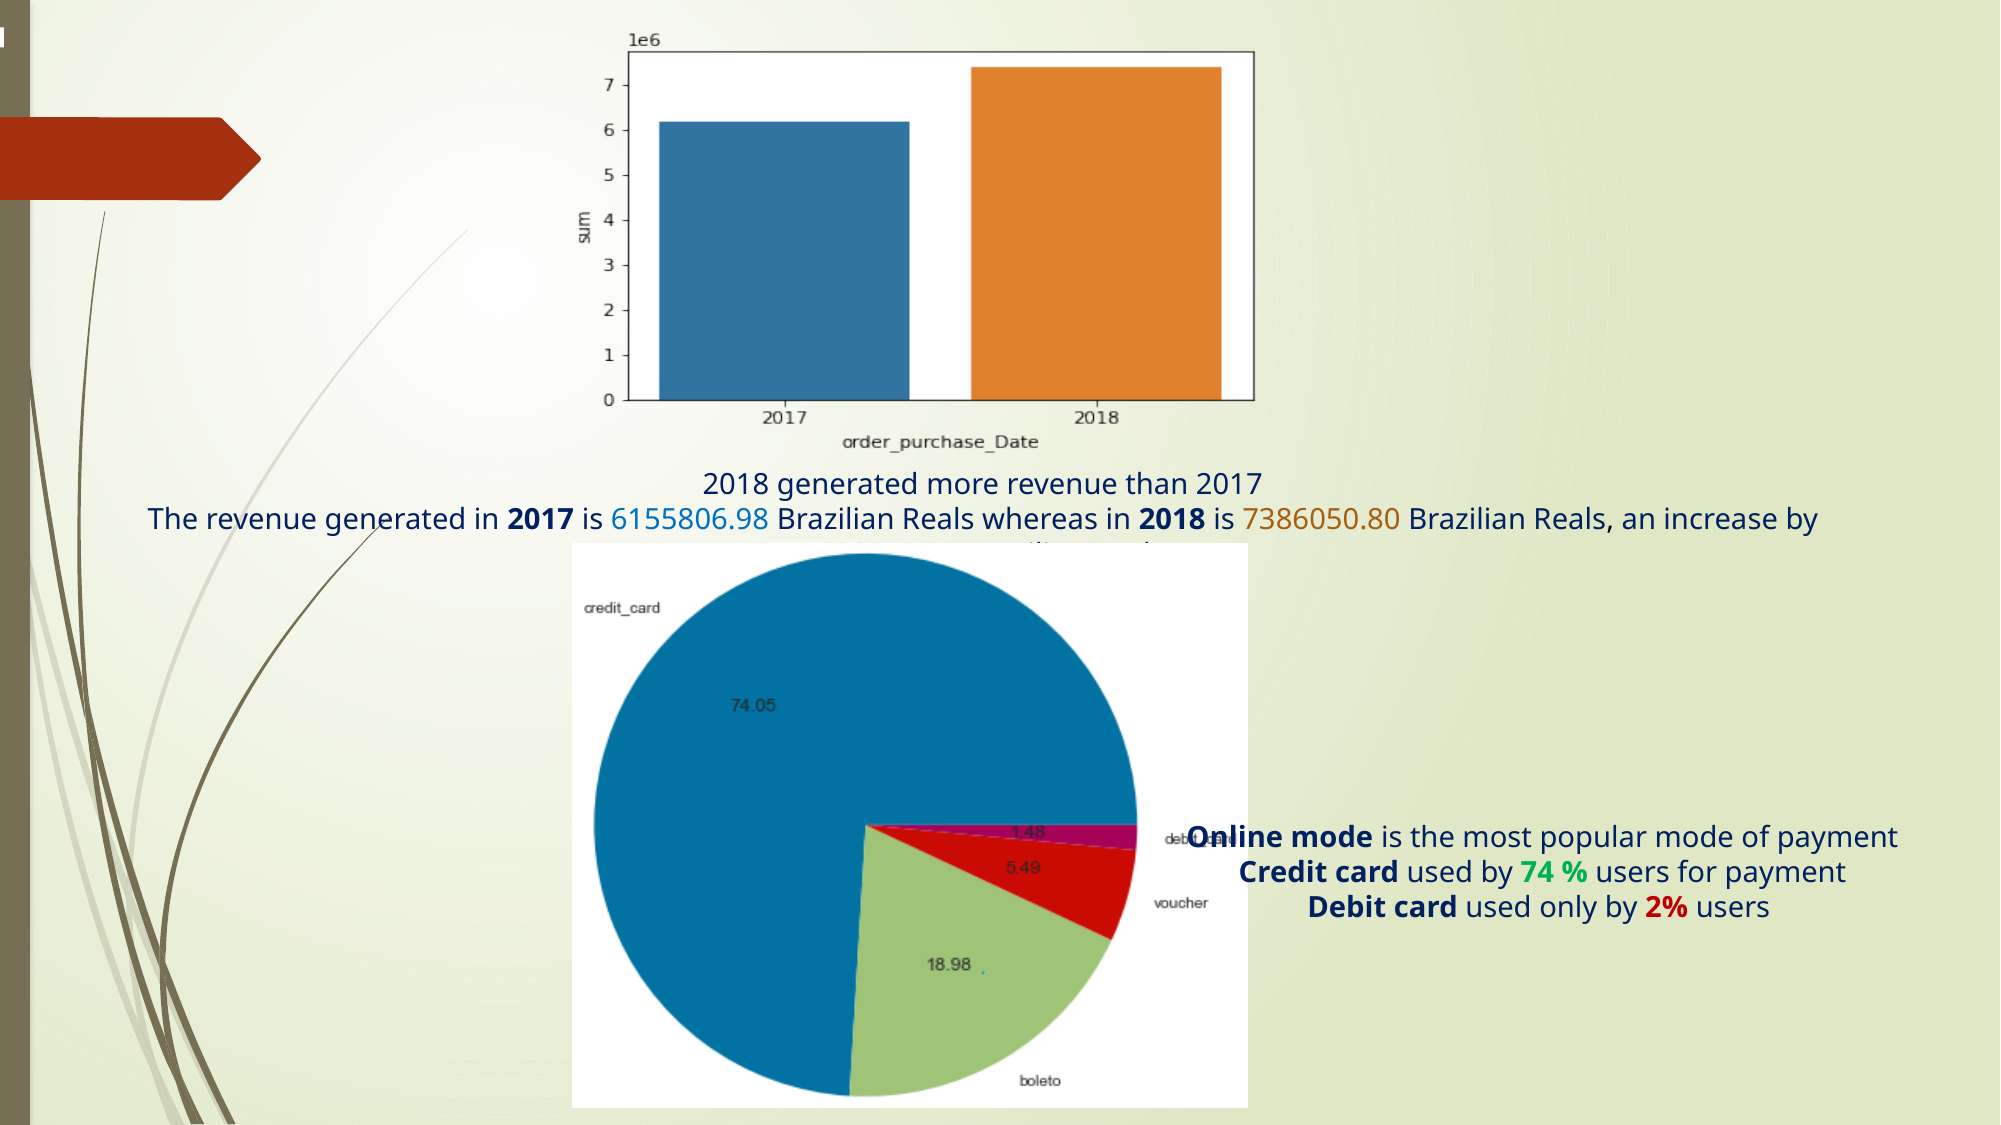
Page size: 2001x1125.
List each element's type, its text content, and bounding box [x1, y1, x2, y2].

picture [526, 0, 1334, 459]
text_box [0, 27, 4, 48]
text_box 2018 generated more revenue than 2017 The revenue generated in 2017 is 6155806.98 Brazilian Reals whereas in 2018 is 7386050.80 Brazilian Reals, an increase by 1230243.81 Brazilian Reals [120, 457, 1846, 578]
text_box Online mode is the most popular mode of payment Credit card used by 74 % users for payment Debit card used only by 2% users . [1252, 810, 2000, 987]
picture [571, 543, 1248, 1108]
